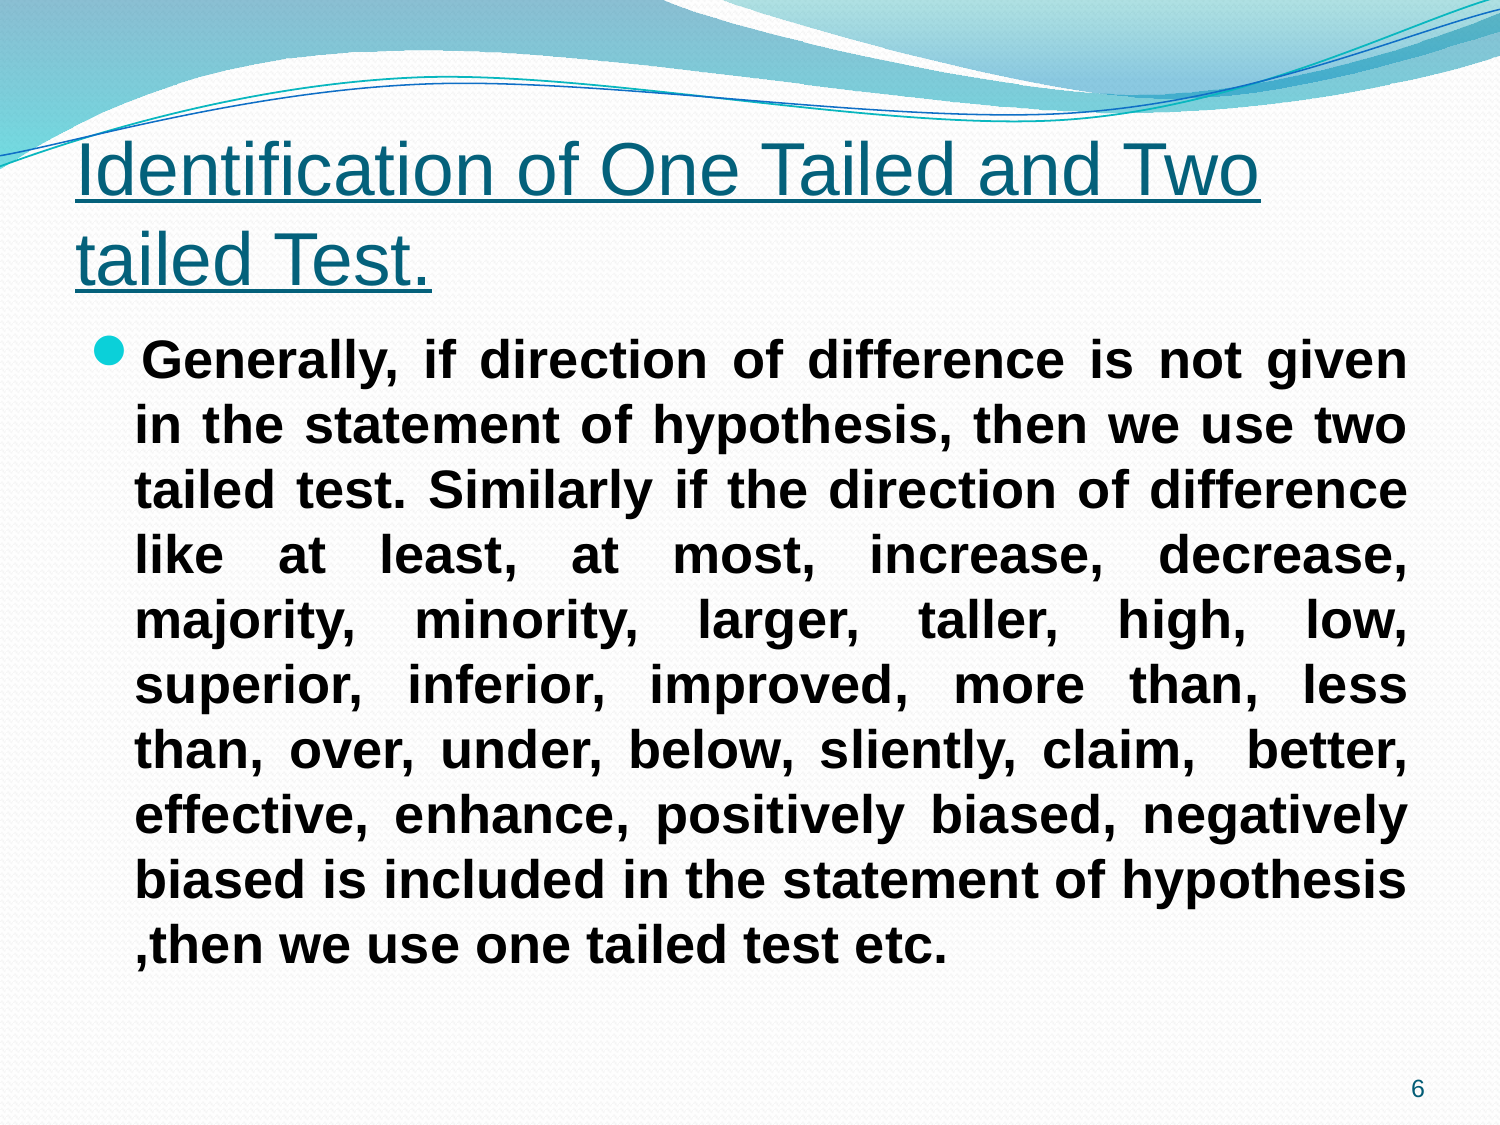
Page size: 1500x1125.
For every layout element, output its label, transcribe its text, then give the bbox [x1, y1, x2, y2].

slide_number 6 [1299, 1042, 1425, 1103]
list Generally, if direction of difference is not given in the statement of hypothesis, then we use two tailed test. Similarly if the direction of difference like at least, at most, increase, decrease, majority, minority, larger, taller, high, low, superior, inferior, improved, more than, less than, over, under, below, sliently, claim, better, effective, enhance, positively biased, negatively biased is included in the statement of hypothesis ,then we use one tailed test etc. [75, 317, 1425, 1038]
title Identification of One Tailed and Two tailed Test. [75, 112, 1425, 300]
